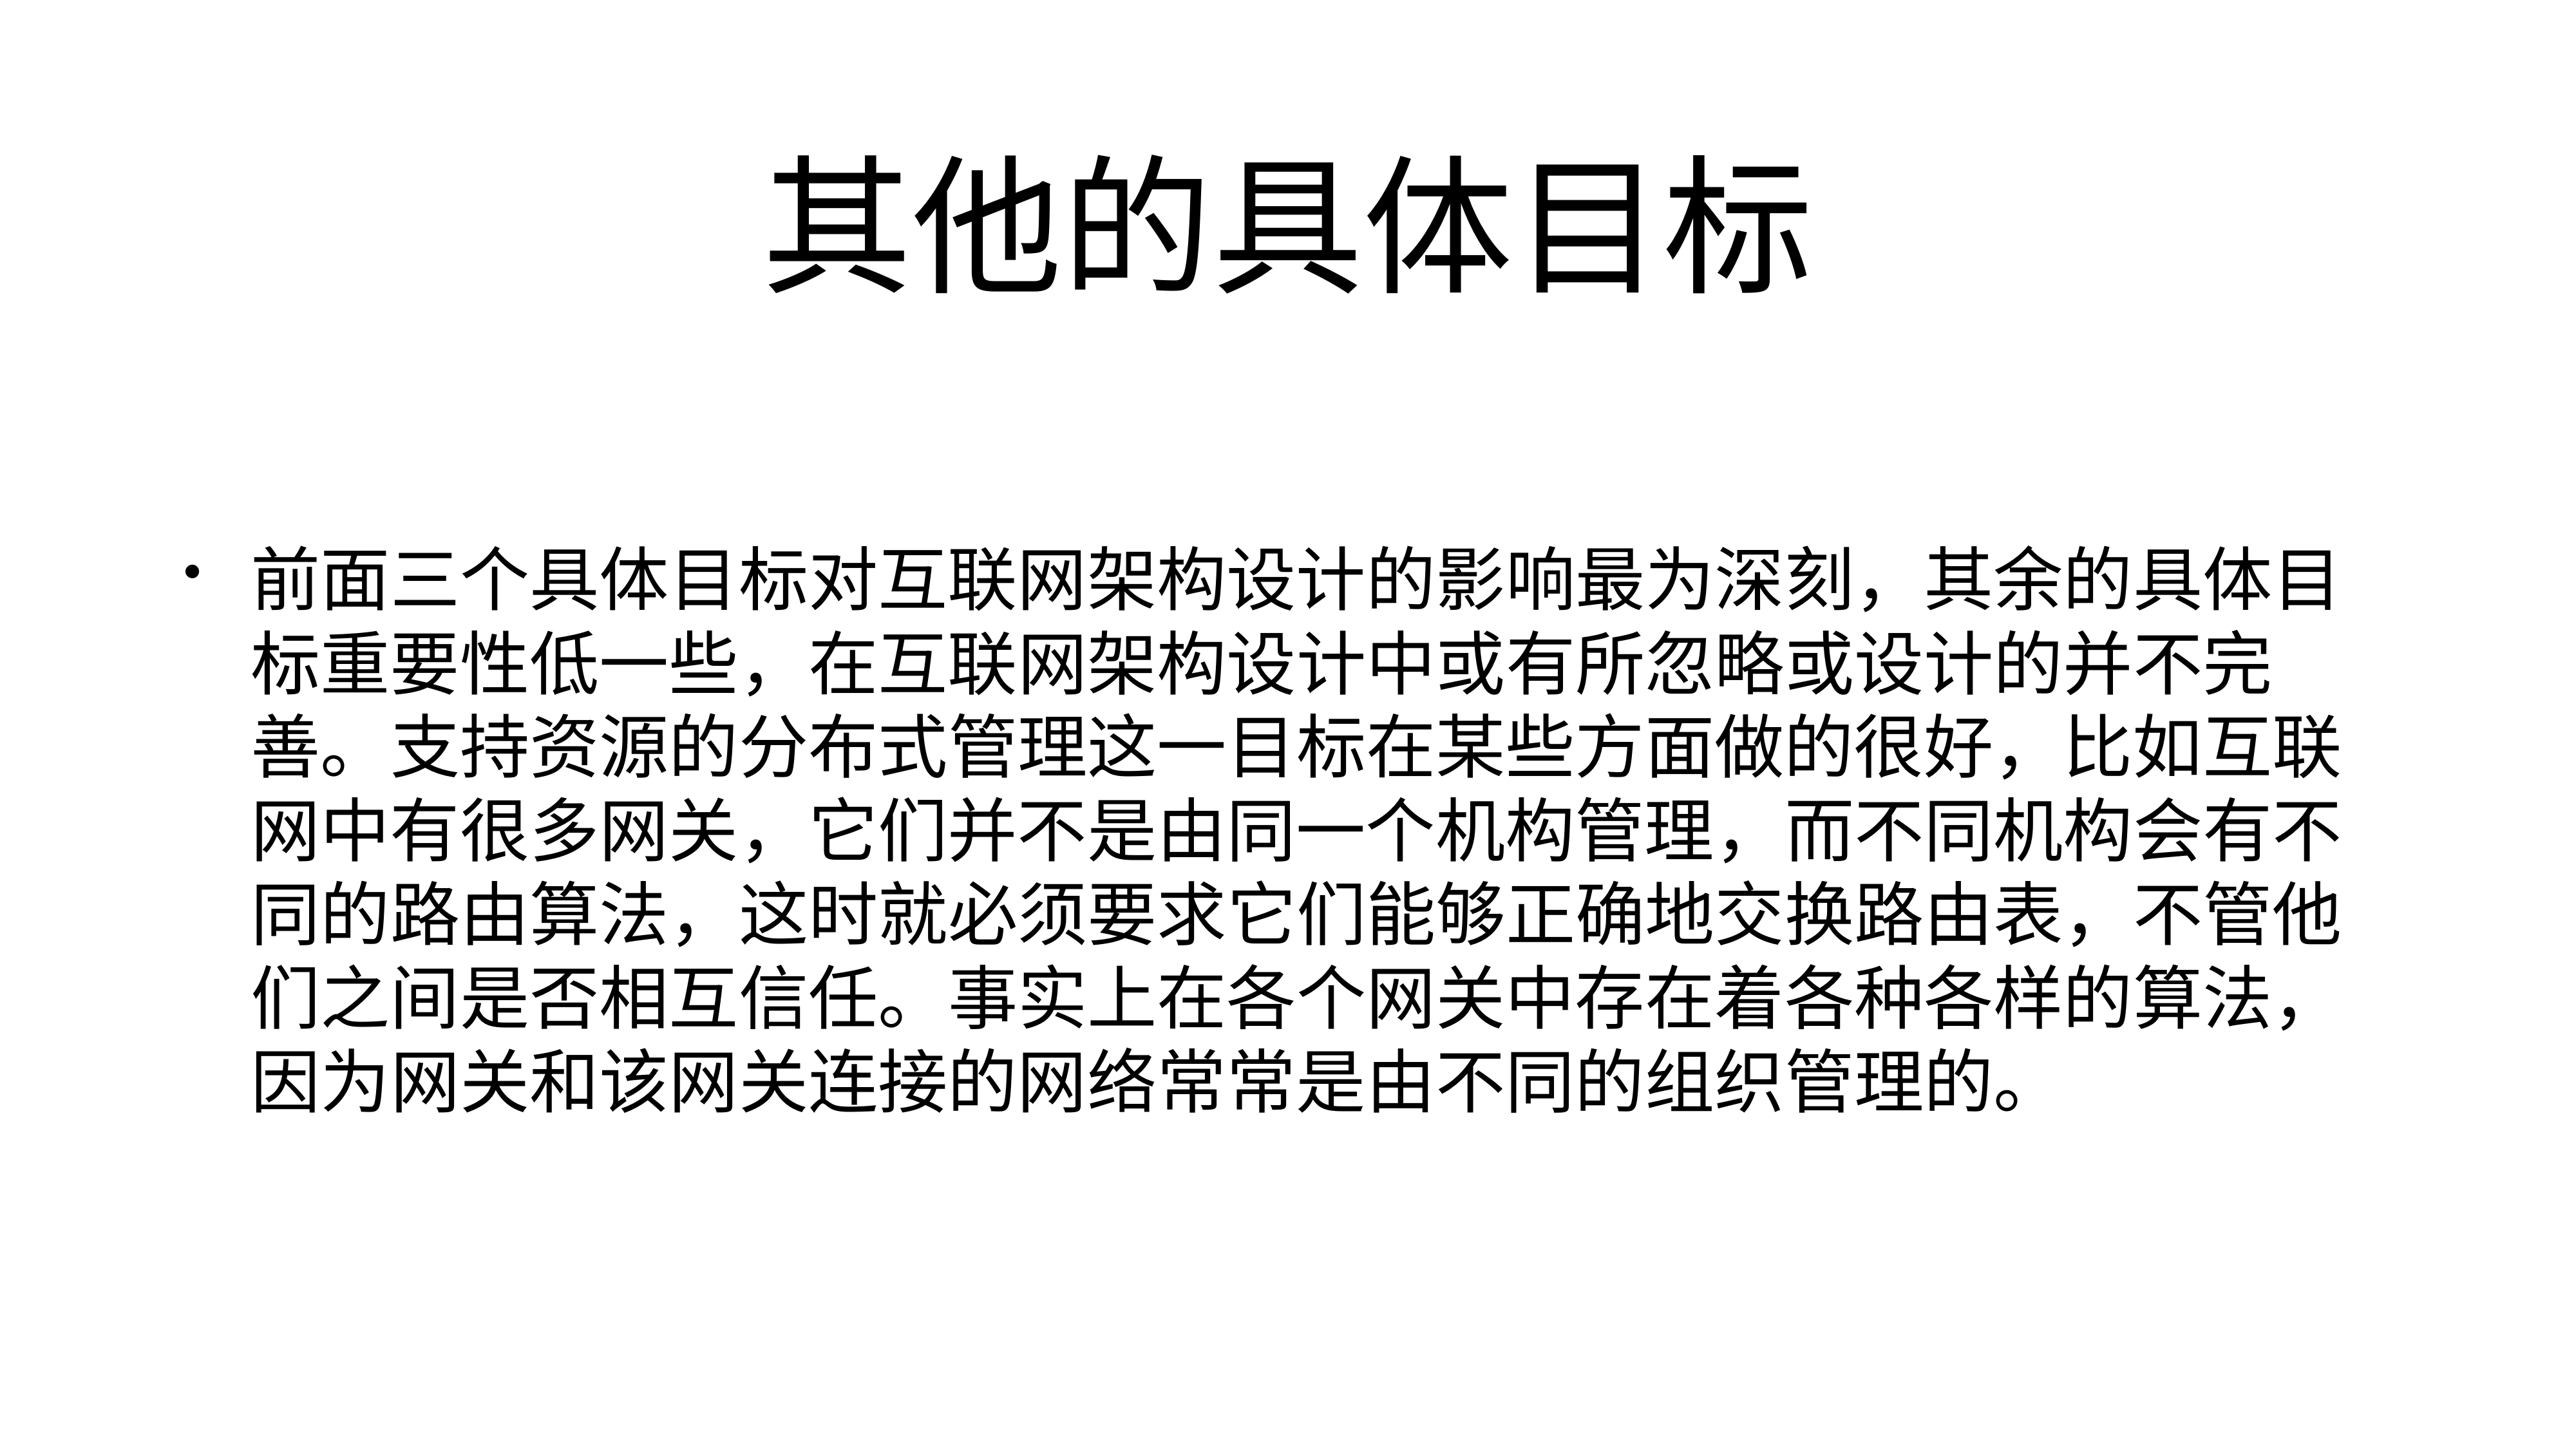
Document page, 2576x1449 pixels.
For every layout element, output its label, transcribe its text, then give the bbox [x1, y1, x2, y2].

title 其他的具体目标 [178, 100, 2398, 341]
list 前面三个具体目标对互联网架构设计的影响最为深刻，其余的具体目标重要性低一些，在互联网架构设计中或有所忽略或设计的并不完善。支持资源的分布式管理这一目标在某些方面做的很好，比如互联网中有很多网关，它们并不是由同一个机构管理，而不同机构会有不同的路由算法，这时就必须要求它们能够正确地交换路由表，不管他们之间是否相互信任。事实上在各个网关中存在着各种各样的算法，因为网关和该网关连接的网络常常是由不同的组织管理的。 [178, 341, 2398, 1316]
